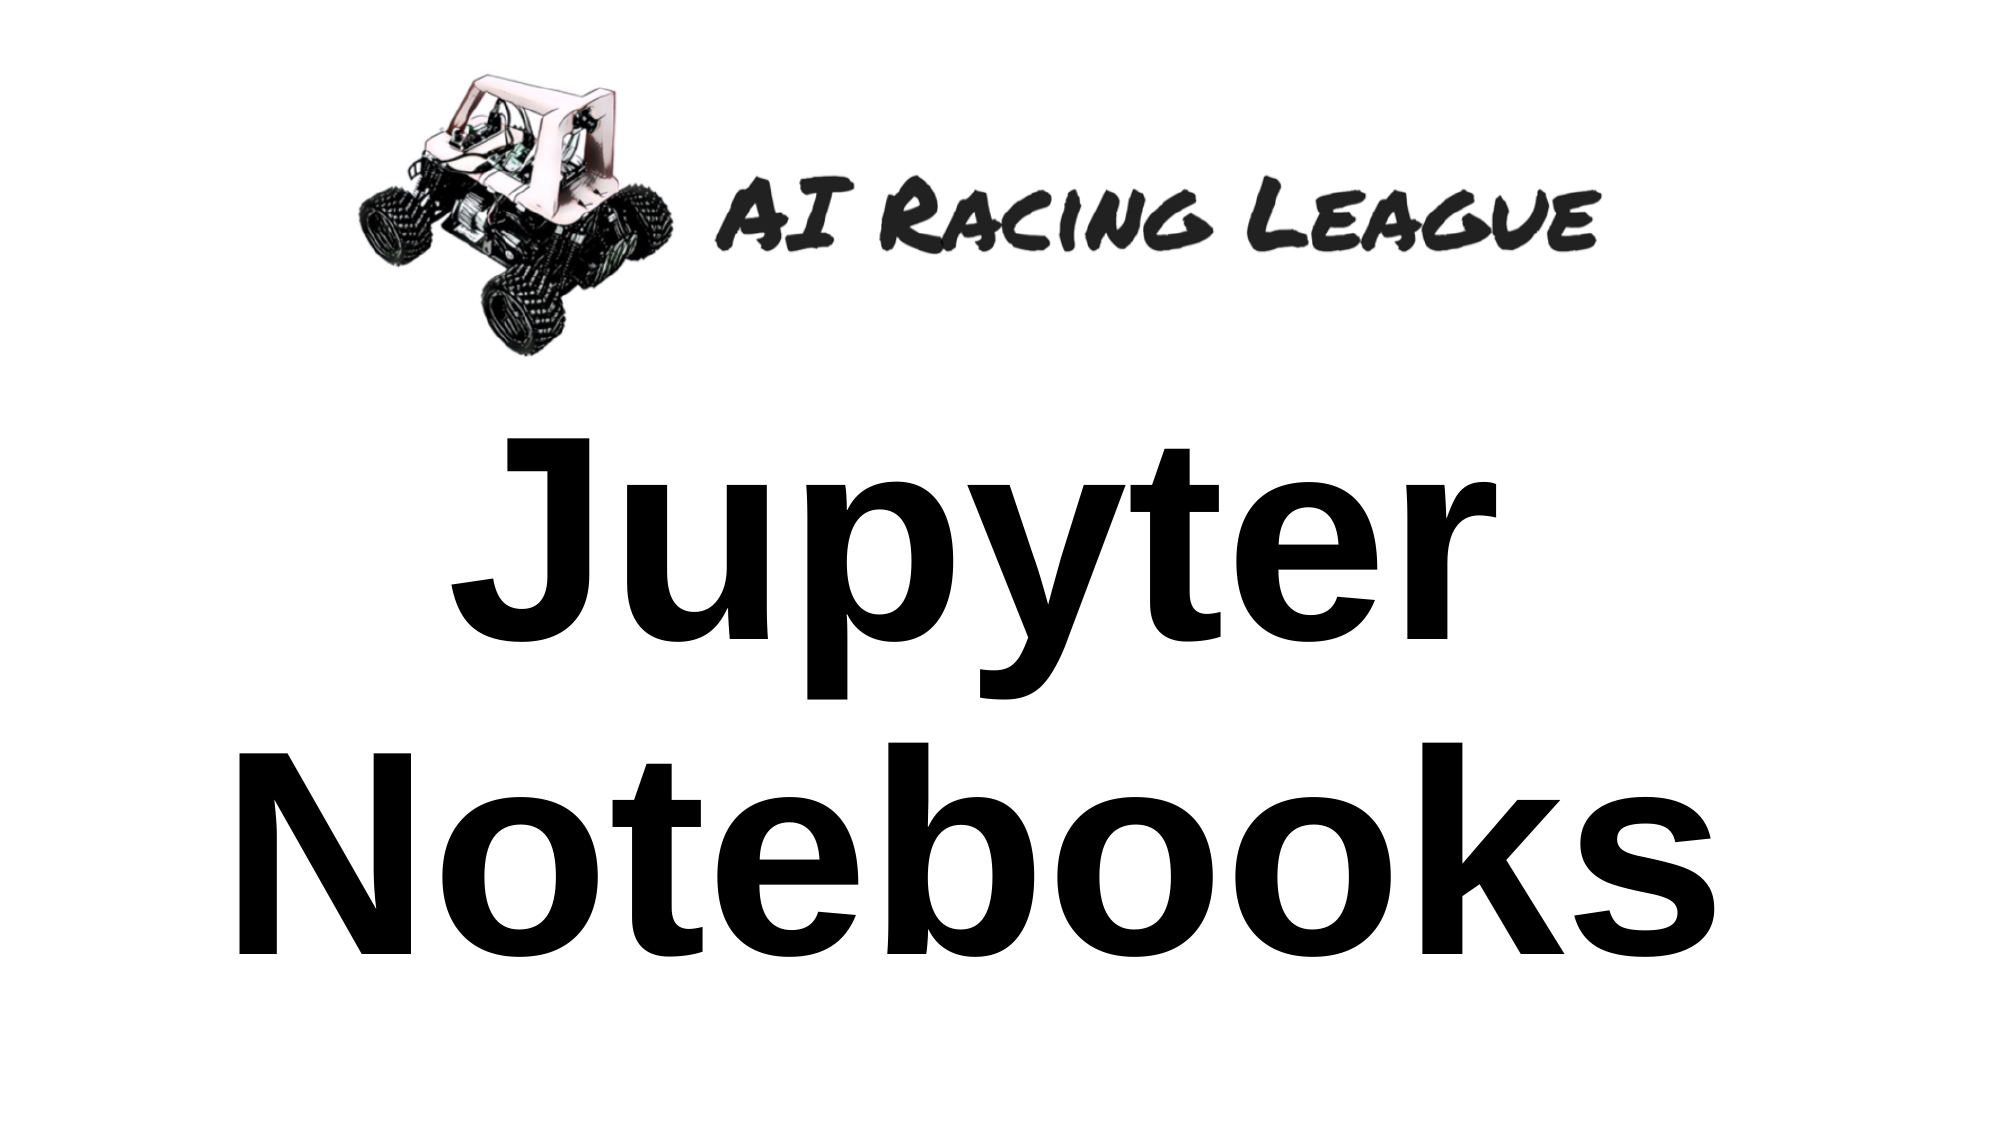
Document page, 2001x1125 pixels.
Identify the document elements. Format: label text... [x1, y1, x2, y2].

picture [337, 68, 1613, 358]
title Jupyter Notebooks [90, 388, 1859, 1026]
